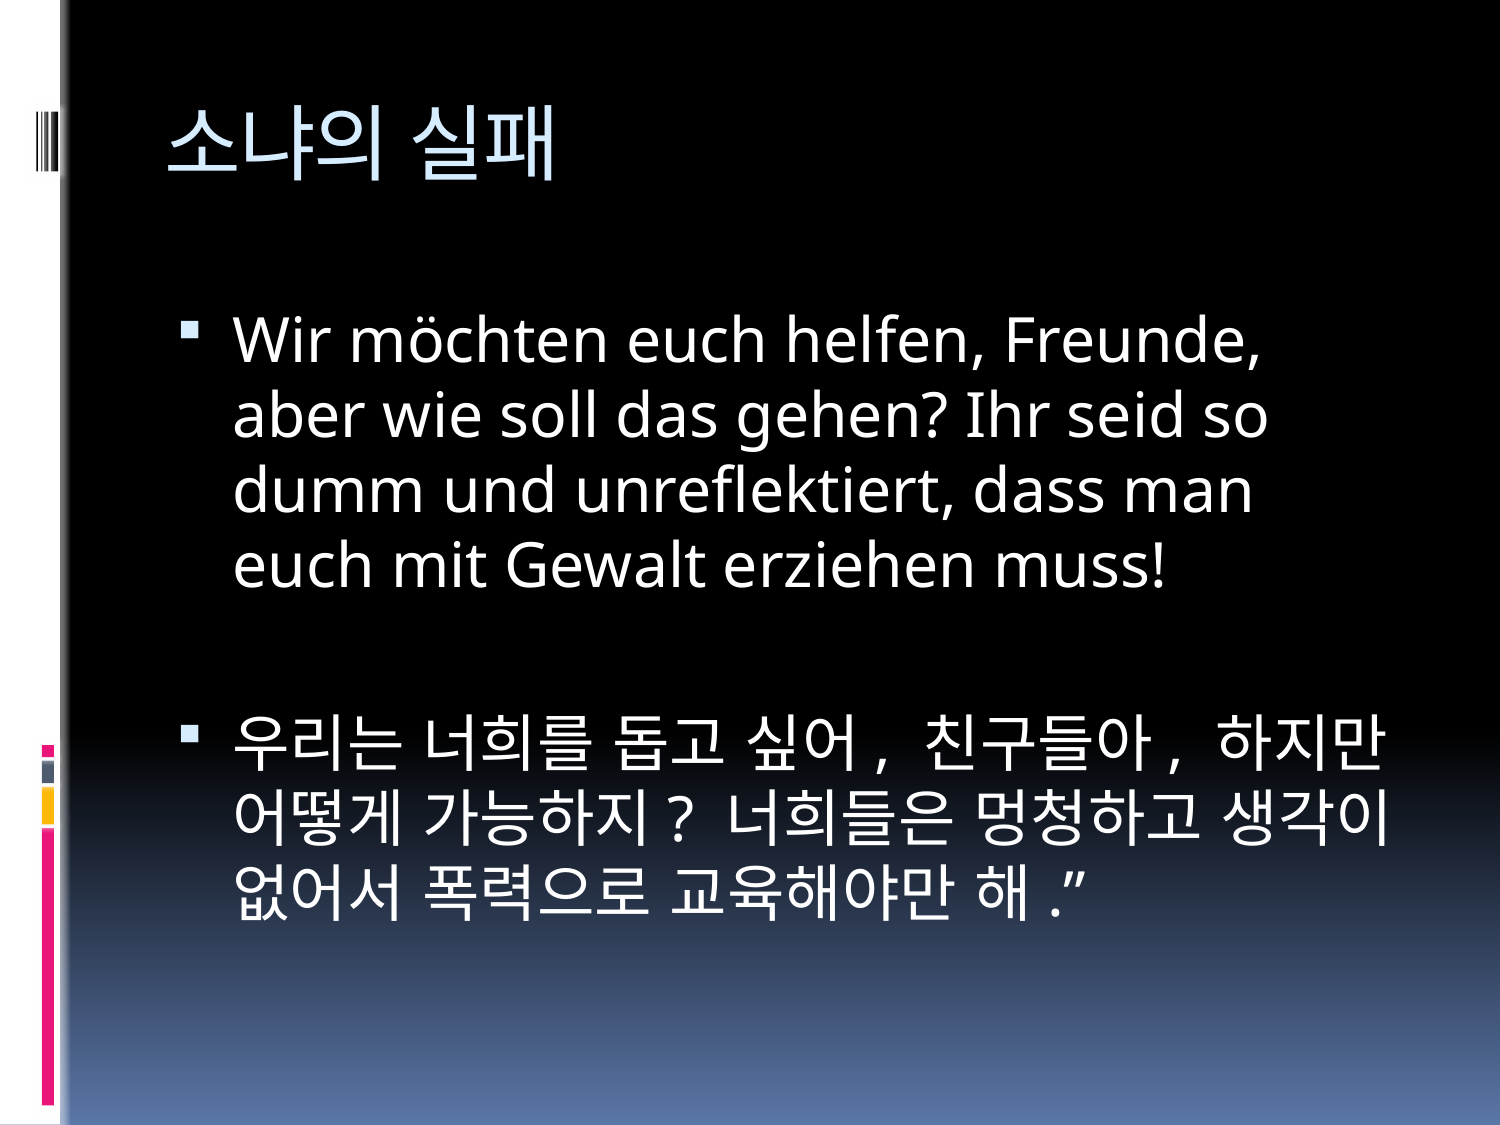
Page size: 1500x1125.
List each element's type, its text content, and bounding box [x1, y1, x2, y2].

title 소냐의 실패 [150, 83, 1425, 234]
list Wir möchten euch helfen, Freunde, aber wie soll das gehen? Ihr seid so dumm und unreflektiert, dass man euch mit Gewalt erziehen muss! 우리는 너희를 돕고 싶어, 친구들아, 하지만 어떻게 가능하지? 너희들은 멍청하고 생각이 없어서 폭력으로 교육해야만 해.” [150, 292, 1425, 1043]
